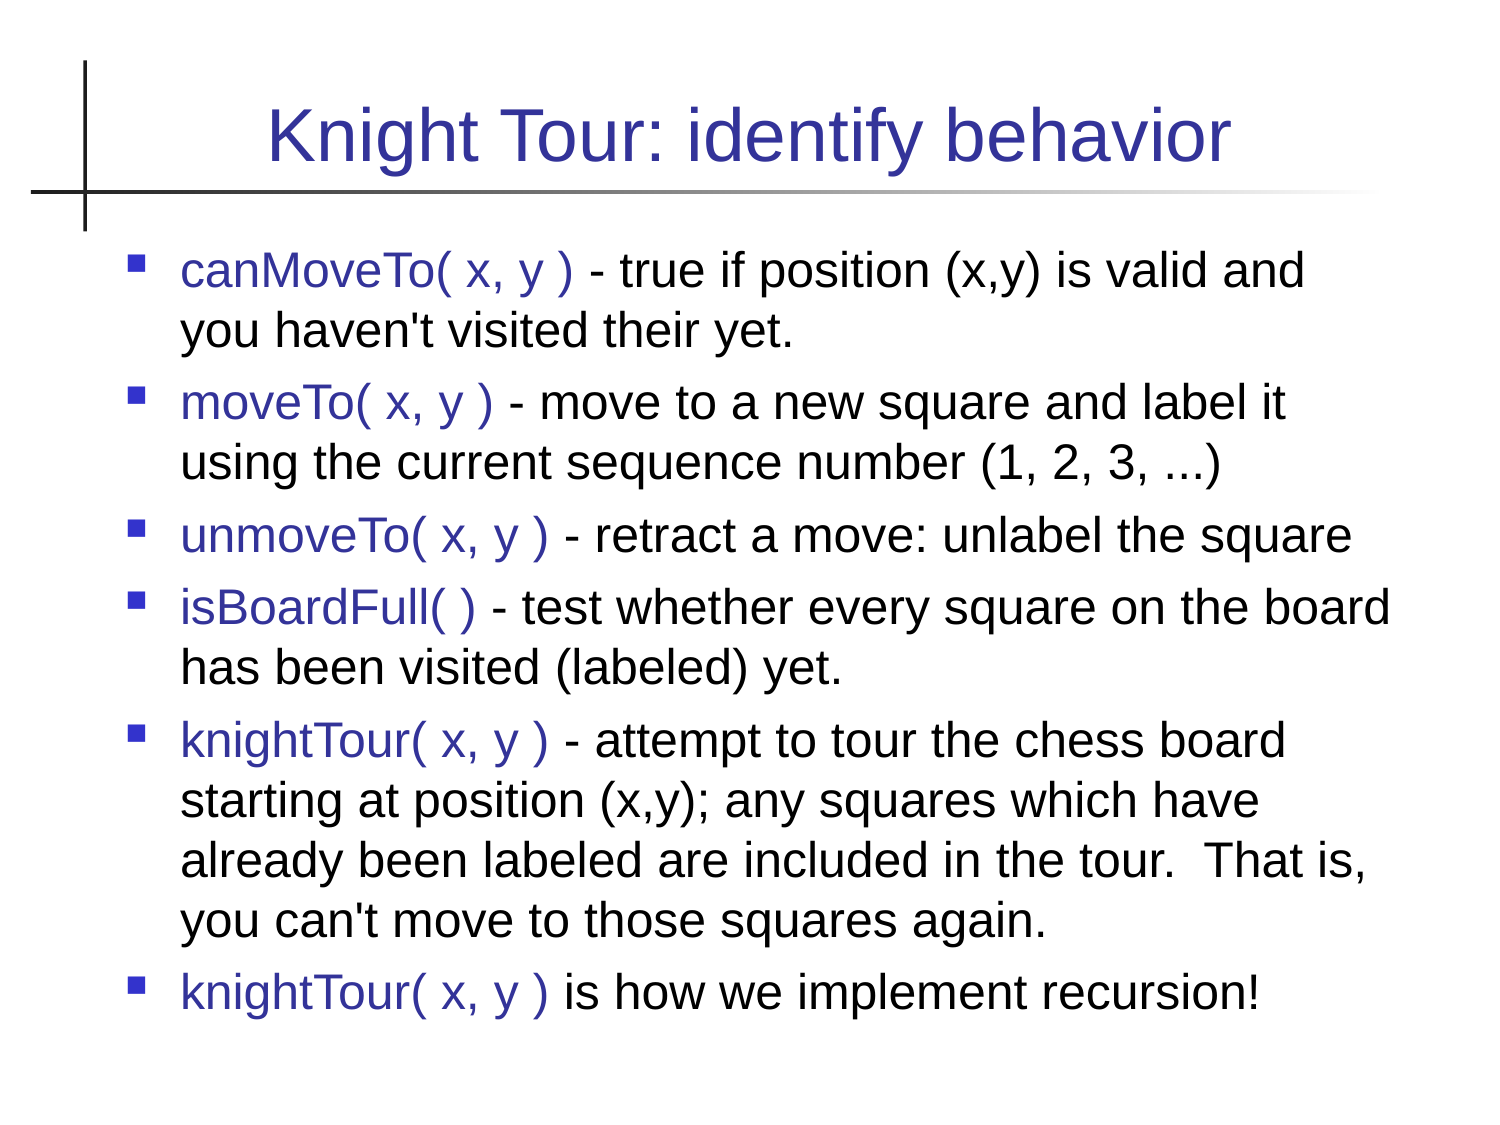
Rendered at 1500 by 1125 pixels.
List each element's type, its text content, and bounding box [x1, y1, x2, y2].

text_box canMoveTo( x, y ) - true if position (x,y) is valid and you haven't visited their yet. moveTo( x, y ) - move to a new square and label it using the current sequence number (1, 2, 3, ...) unmoveTo( x, y ) - retract a move: unlabel the square isBoardFull( ) - test whether every square on the board has been visited (labeled) yet. knightTour( x, y ) - attempt to tour the chess board starting at position (x,y); any squares which have already been labeled are included in the tour. That is, you can't move to those squares again. knightTour( x, y ) is how we implement recursion! [110, 229, 1411, 1067]
text_box Knight Tour: identify behavior [100, 42, 1400, 185]
